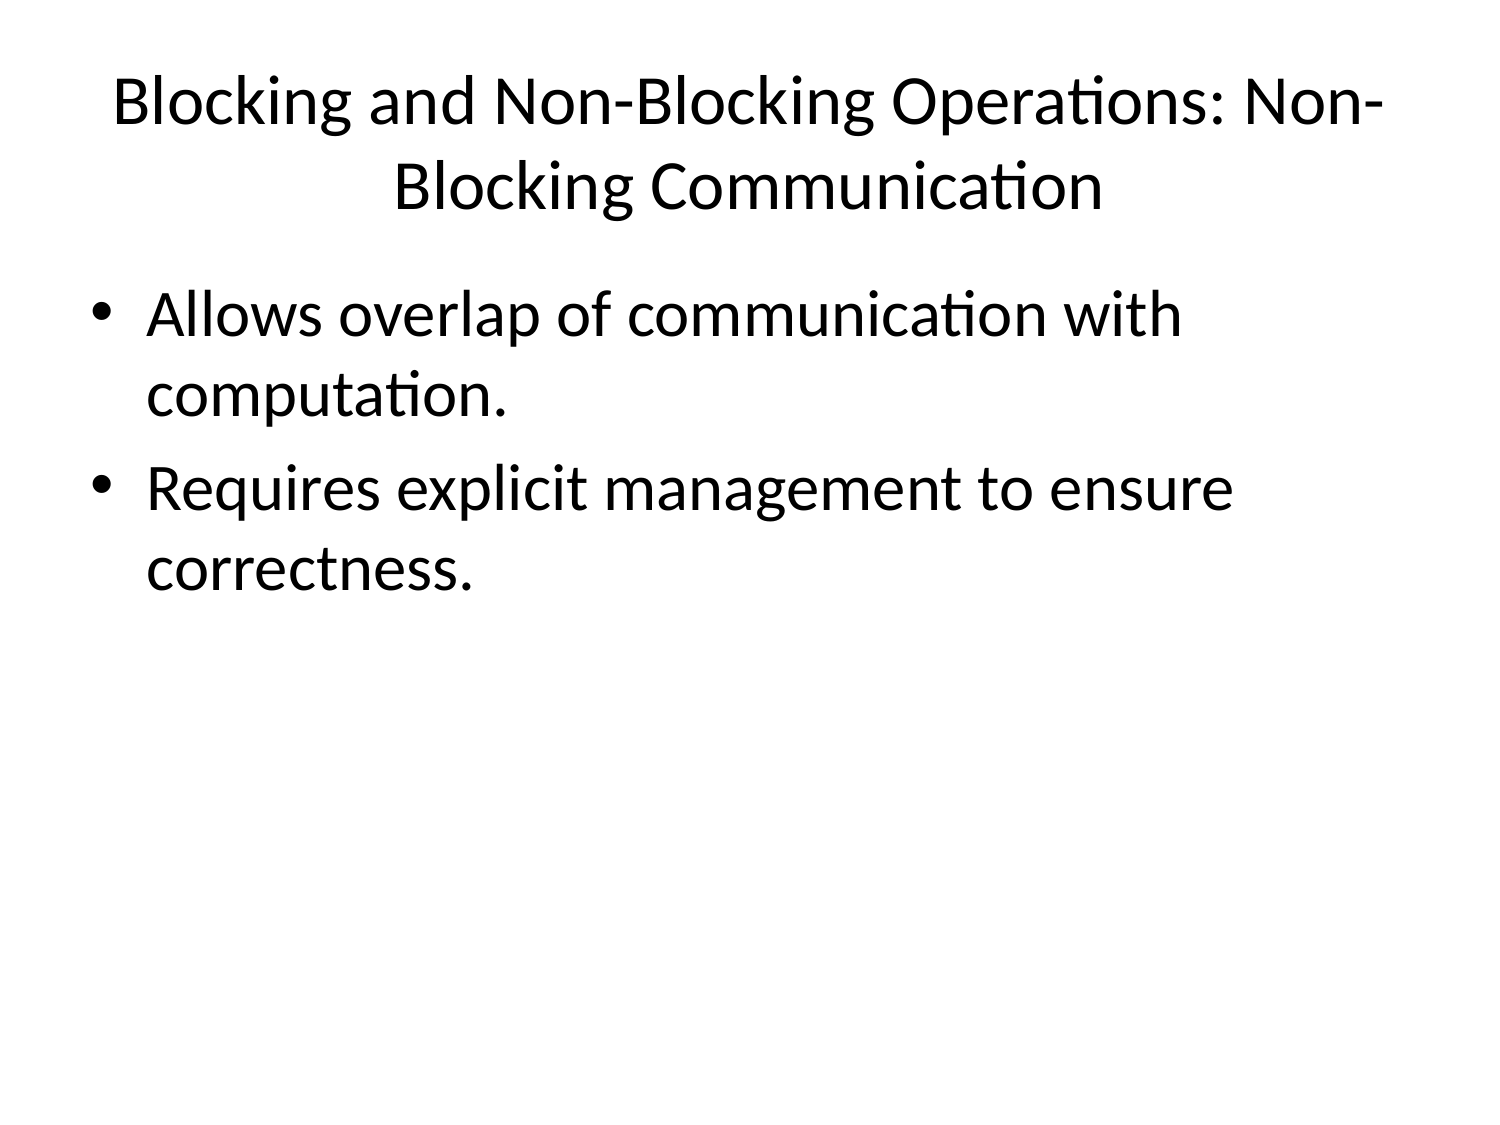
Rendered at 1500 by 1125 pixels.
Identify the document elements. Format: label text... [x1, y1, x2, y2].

list Allows overlap of communication with computation. Requires explicit management to ensure correctness. [75, 262, 1425, 1005]
title Blocking and Non-Blocking Operations: Non-Blocking Communication [75, 45, 1425, 233]
